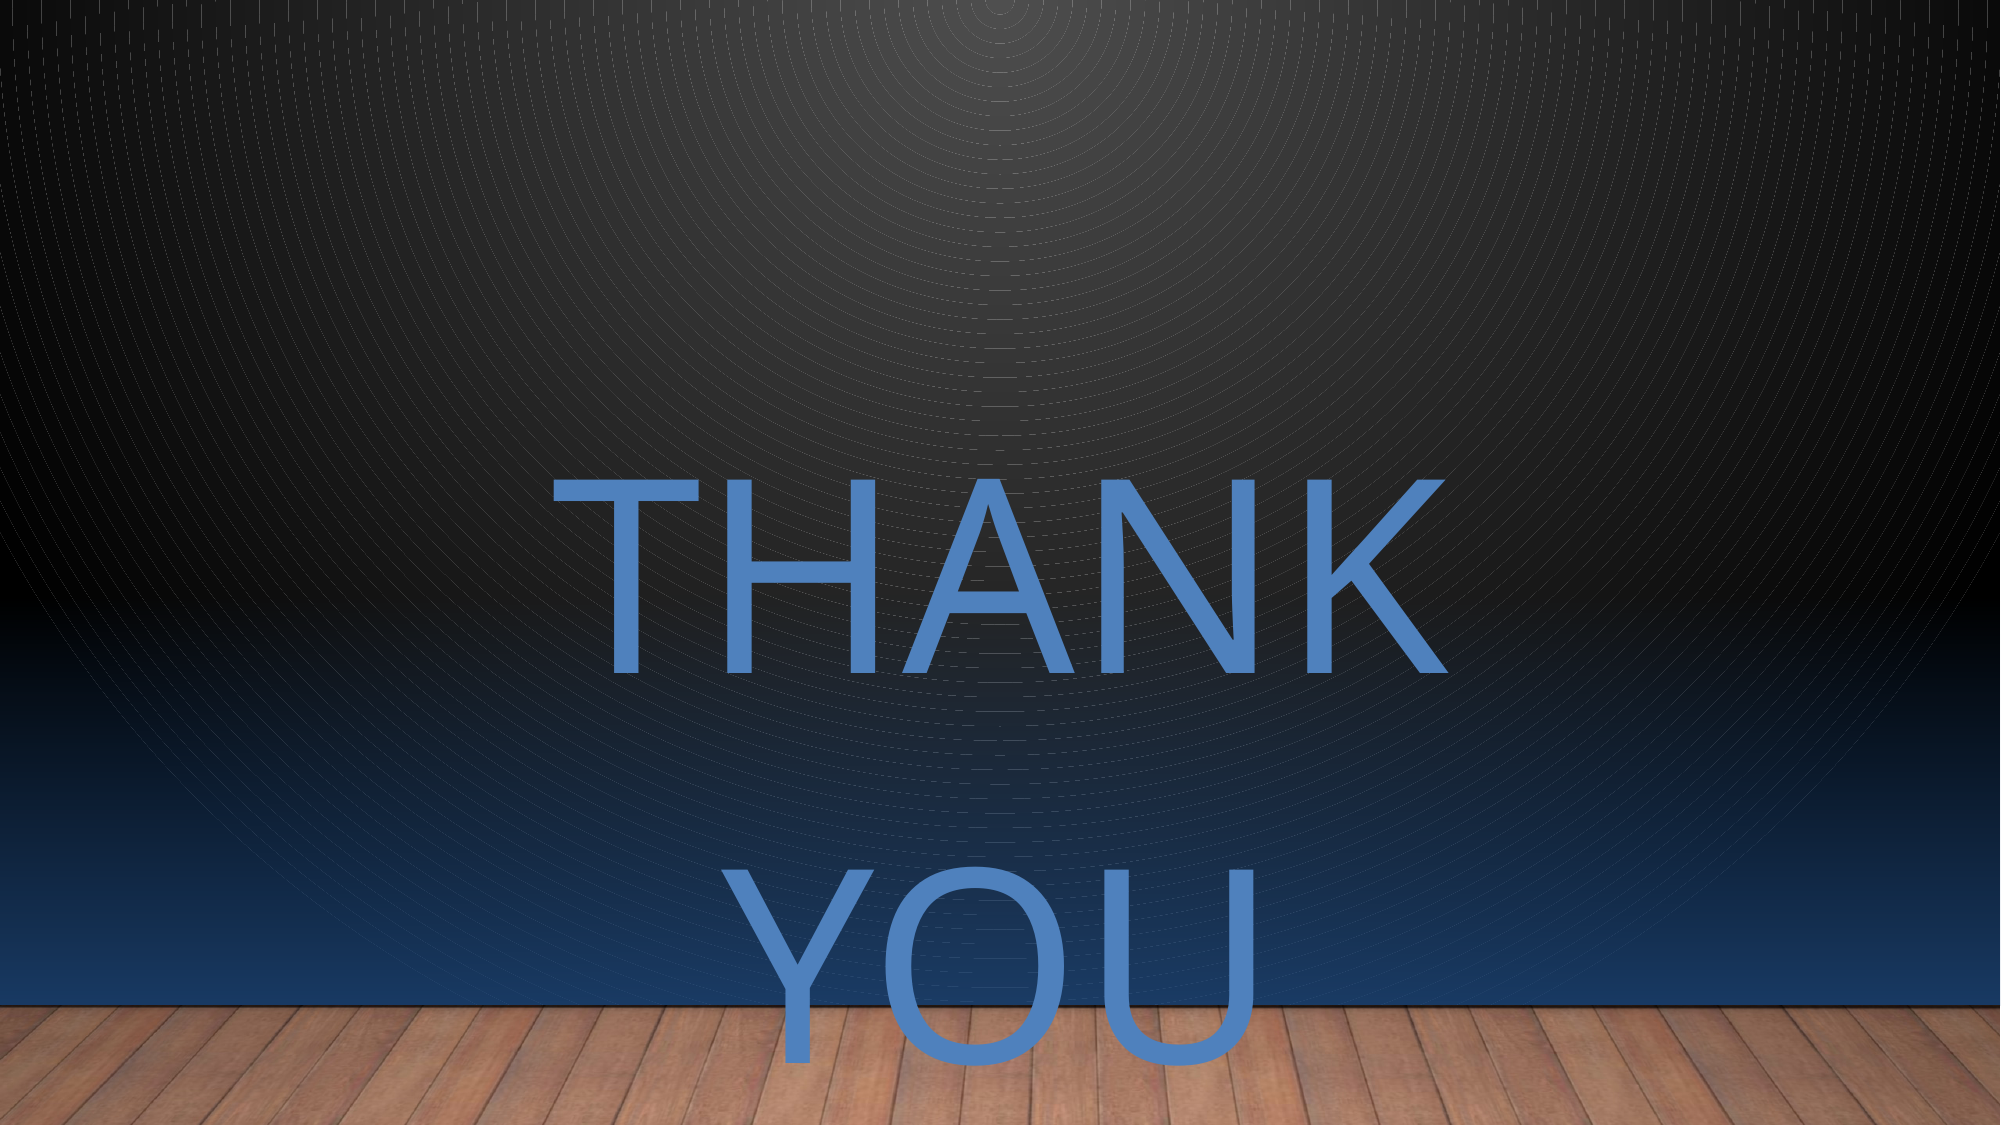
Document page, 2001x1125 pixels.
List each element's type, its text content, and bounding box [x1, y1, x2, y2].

picture [0, 1005, 2000, 1125]
list THANK YOU [238, 330, 1763, 619]
